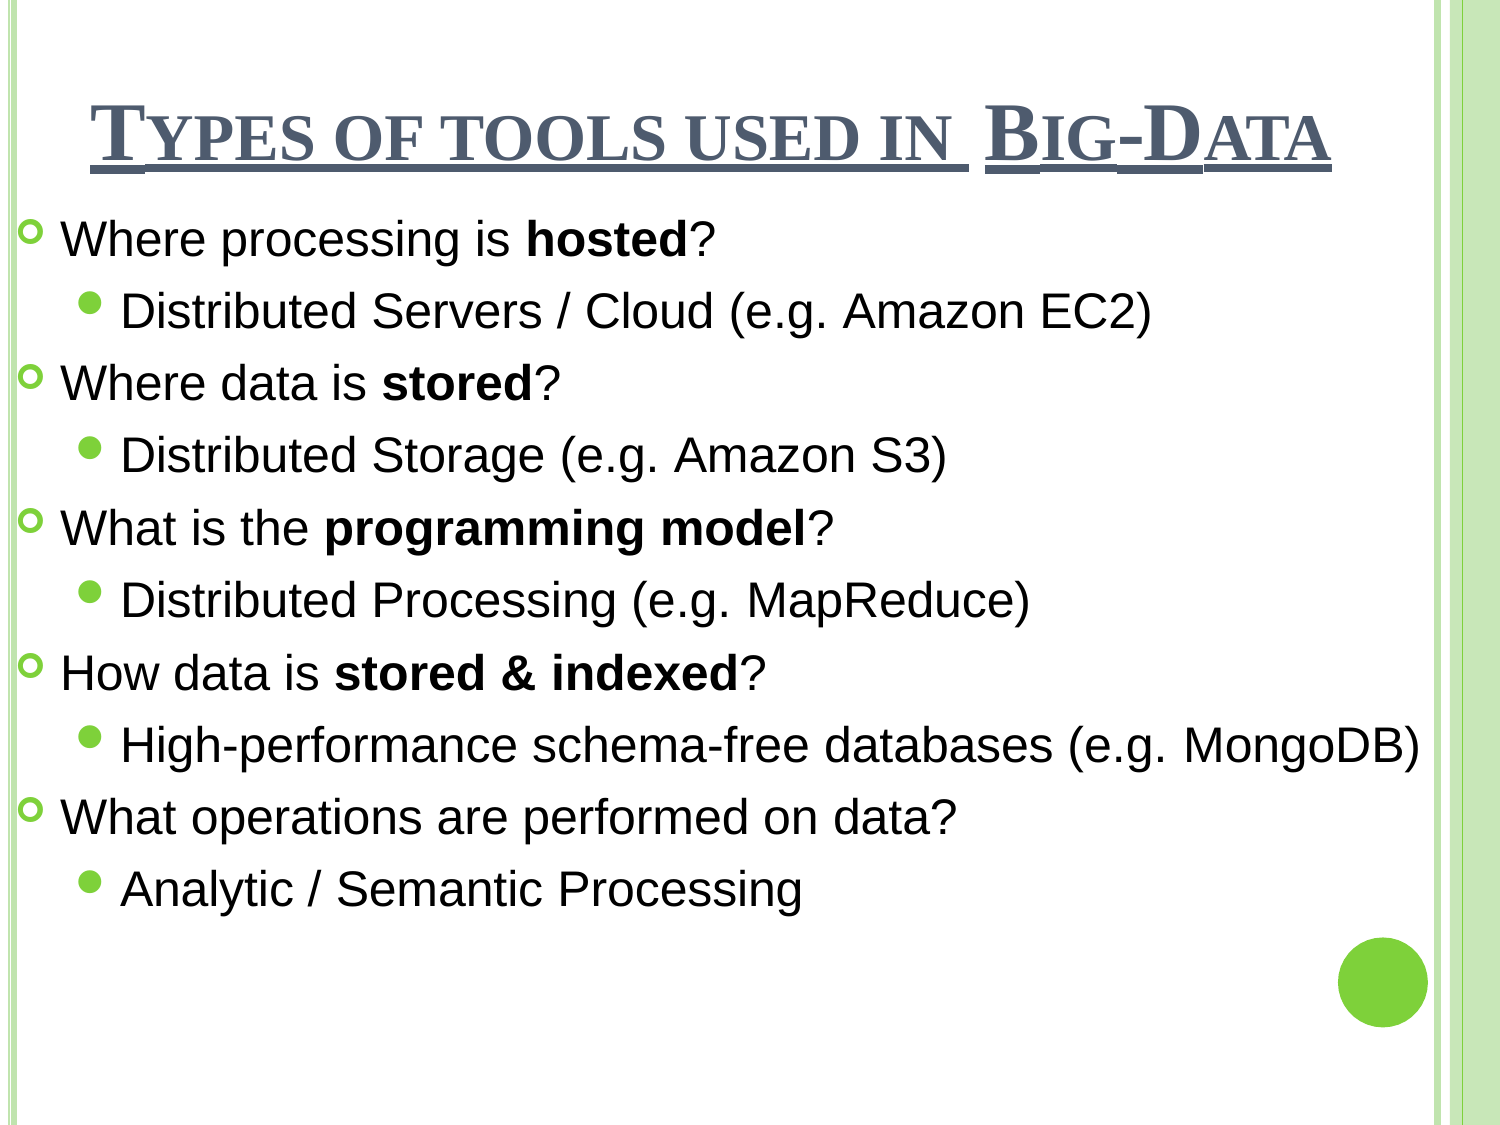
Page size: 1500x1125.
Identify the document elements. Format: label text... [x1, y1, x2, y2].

title TYPES OF TOOLS USED IN BIG-DATA [87, 75, 1344, 192]
text_box Where processing is hosted? Distributed Servers / Cloud (e.g. Amazon EC2) Where data is stored? Distributed Storage (e.g. Amazon S3) What is the programming model? Distributed Processing (e.g. MapReduce) How data is stored & indexed? High-performance schema-free databases (e.g. MongoDB) What operations are performed on data? Analytic / Semantic Processing [12, 192, 1427, 917]
